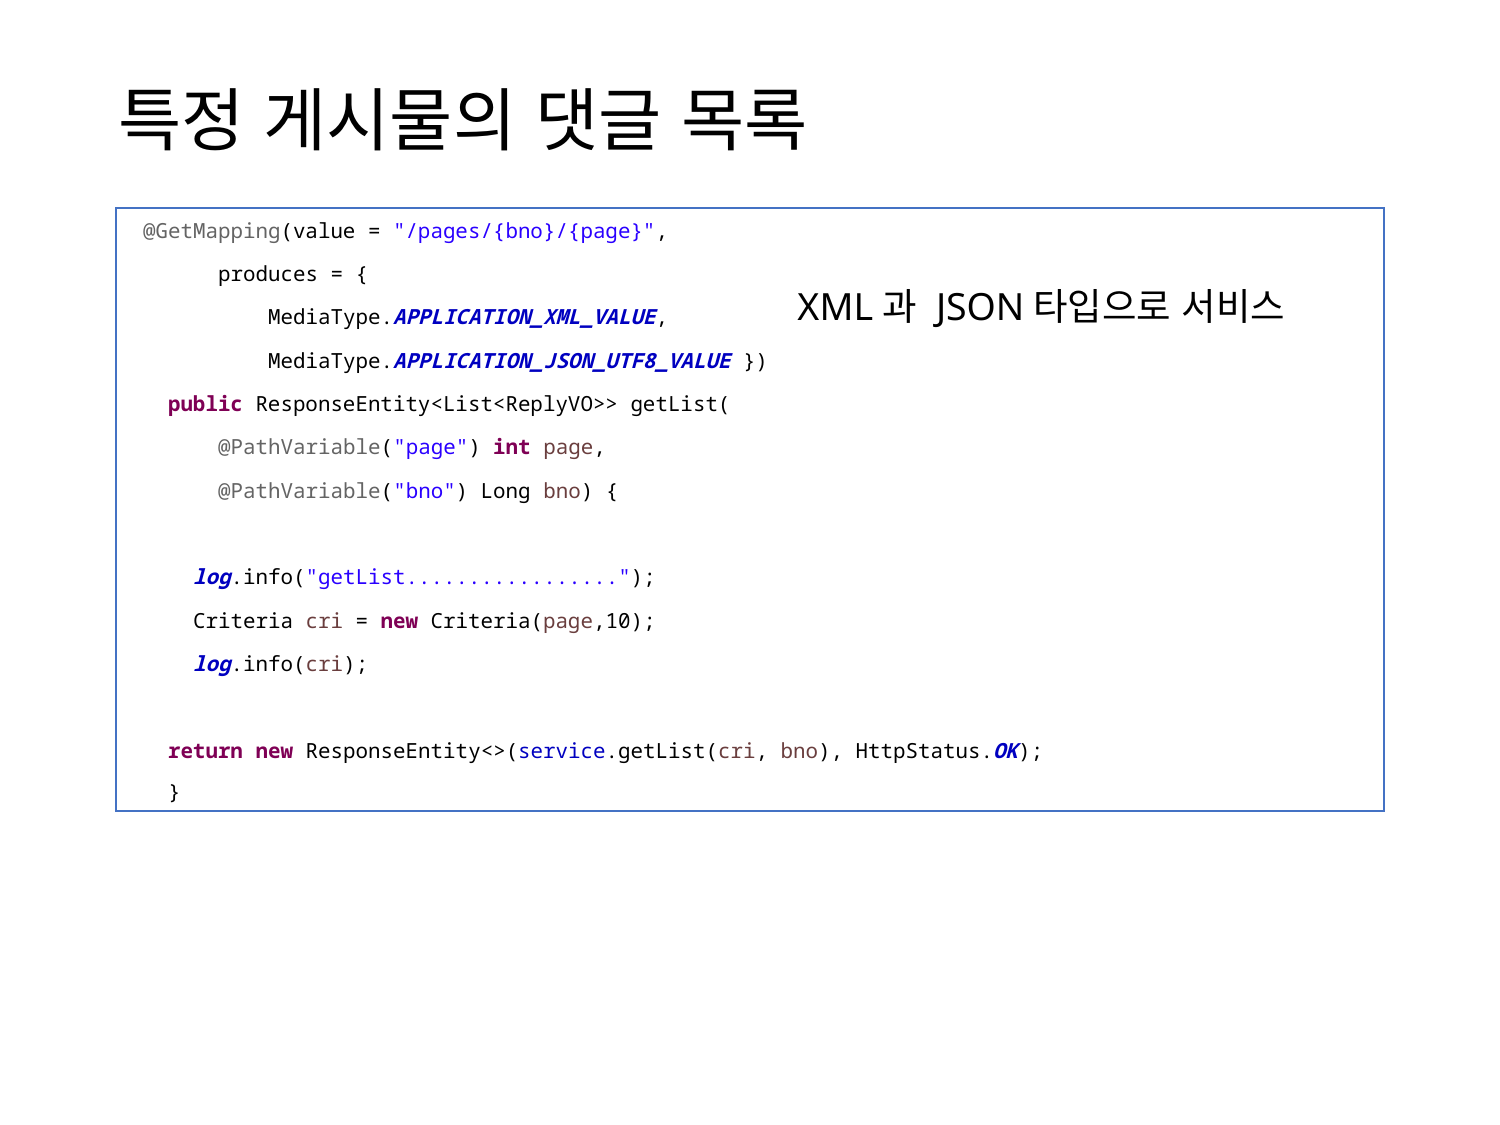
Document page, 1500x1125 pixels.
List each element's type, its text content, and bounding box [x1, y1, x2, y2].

text_box @GetMapping(value = "/pages/{bno}/{page}", produces = { MediaType.APPLICATION_XML_VALUE, MediaType.APPLICATION_JSON_UTF8_VALUE }) public ResponseEntity<List<ReplyVO>> getList( @PathVariable("page") int page, @PathVariable("bno") Long bno) { log.info("getList................."); Criteria cri = new Criteria(page,10); log.info(cri); return new ResponseEntity<>(service.getList(cri, bno), HttpStatus.OK); } [115, 207, 1385, 812]
title 특정 게시물의 댓글 목록 [103, 59, 1397, 188]
text_box XML과 JSON타입으로 서비스 [782, 275, 1312, 335]
